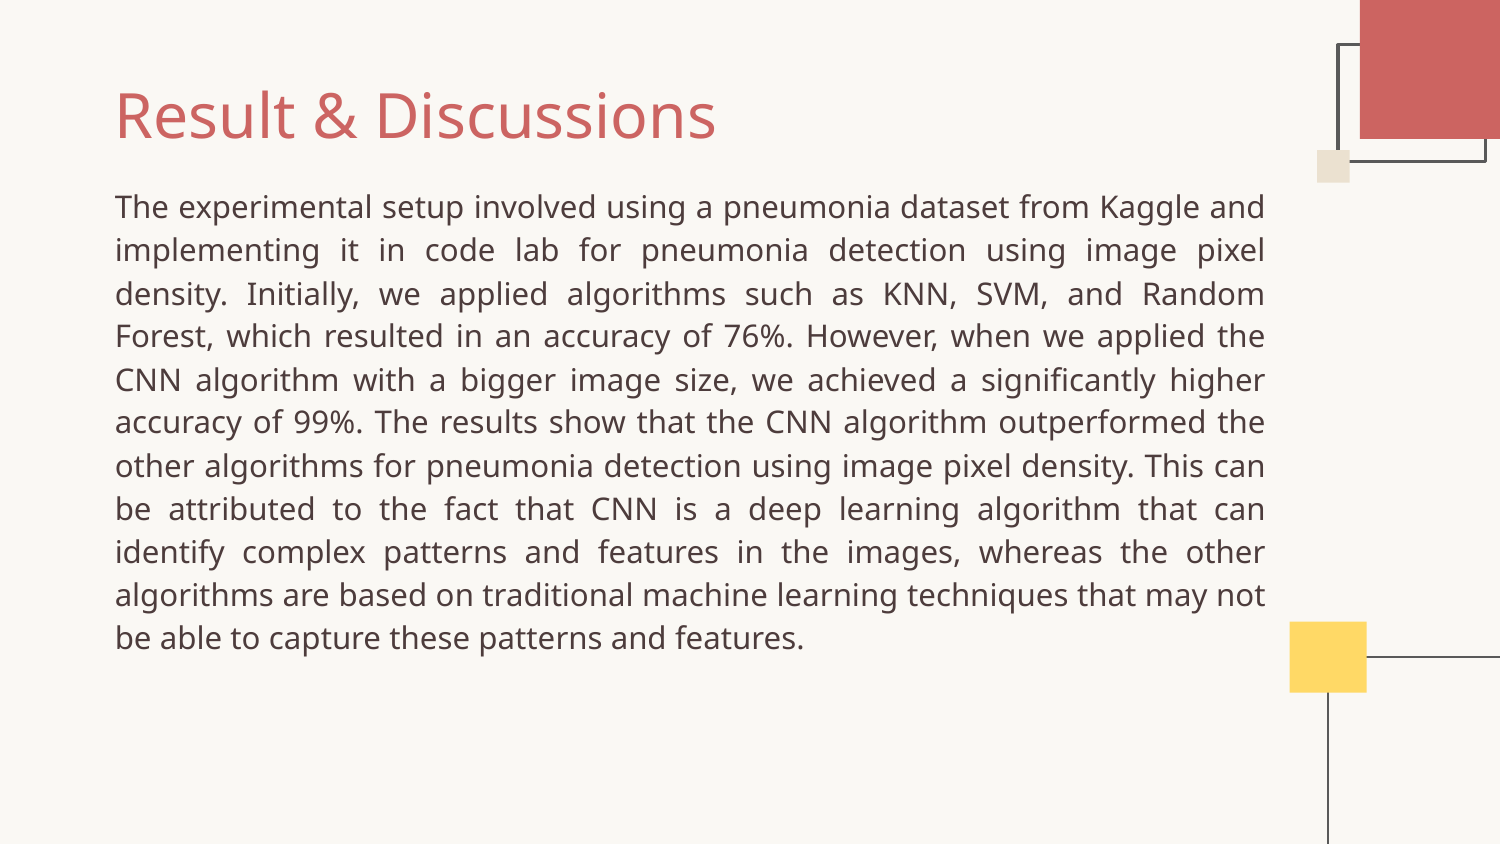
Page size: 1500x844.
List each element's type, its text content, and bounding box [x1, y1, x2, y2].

list The experimental setup involved using a pneumonia dataset from Kaggle and implementing it in code lab for pneumonia detection using image pixel density. Initially, we applied algorithms such as KNN, SVM, and Random Forest, which resulted in an accuracy of 76%. However, when we applied the CNN algorithm with a bigger image size, we achieved a significantly higher accuracy of 99%. The results show that the CNN algorithm outperformed the other algorithms for pneumonia detection using image pixel density. This can be attributed to the fact that CNN is a deep learning algorithm that can identify complex patterns and features in the images, whereas the other algorithms are based on traditional machine learning techniques that may not be able to capture these patterns and features. [99, 166, 1283, 830]
text_box Result & Discussions [99, 60, 983, 166]
